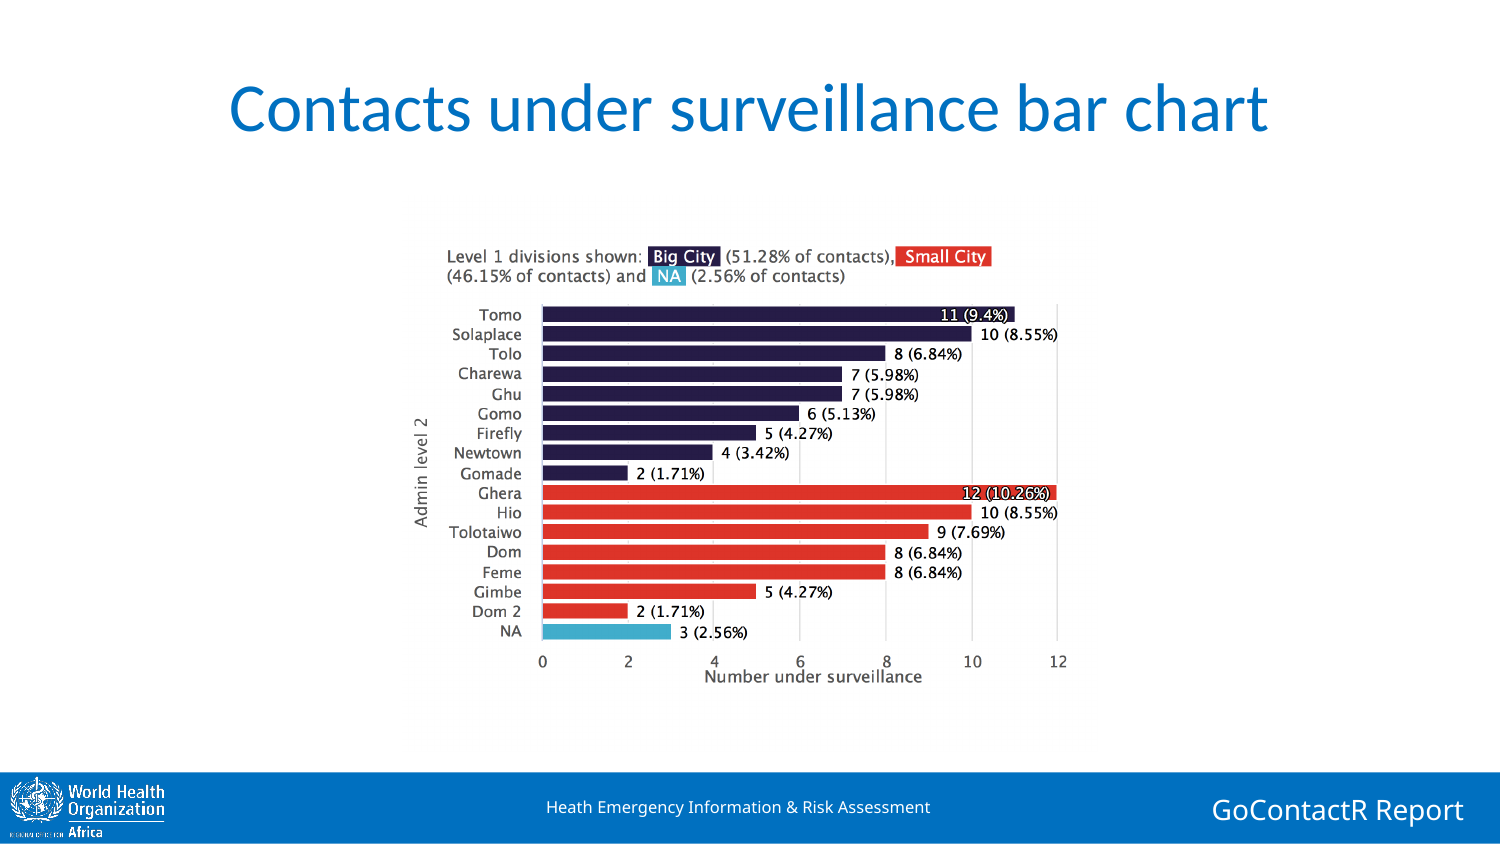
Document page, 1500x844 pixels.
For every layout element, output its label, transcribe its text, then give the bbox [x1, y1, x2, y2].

picture [7, 775, 166, 839]
title Contacts under surveillance bar chart [75, 33, 1425, 175]
picture [401, 195, 1099, 753]
